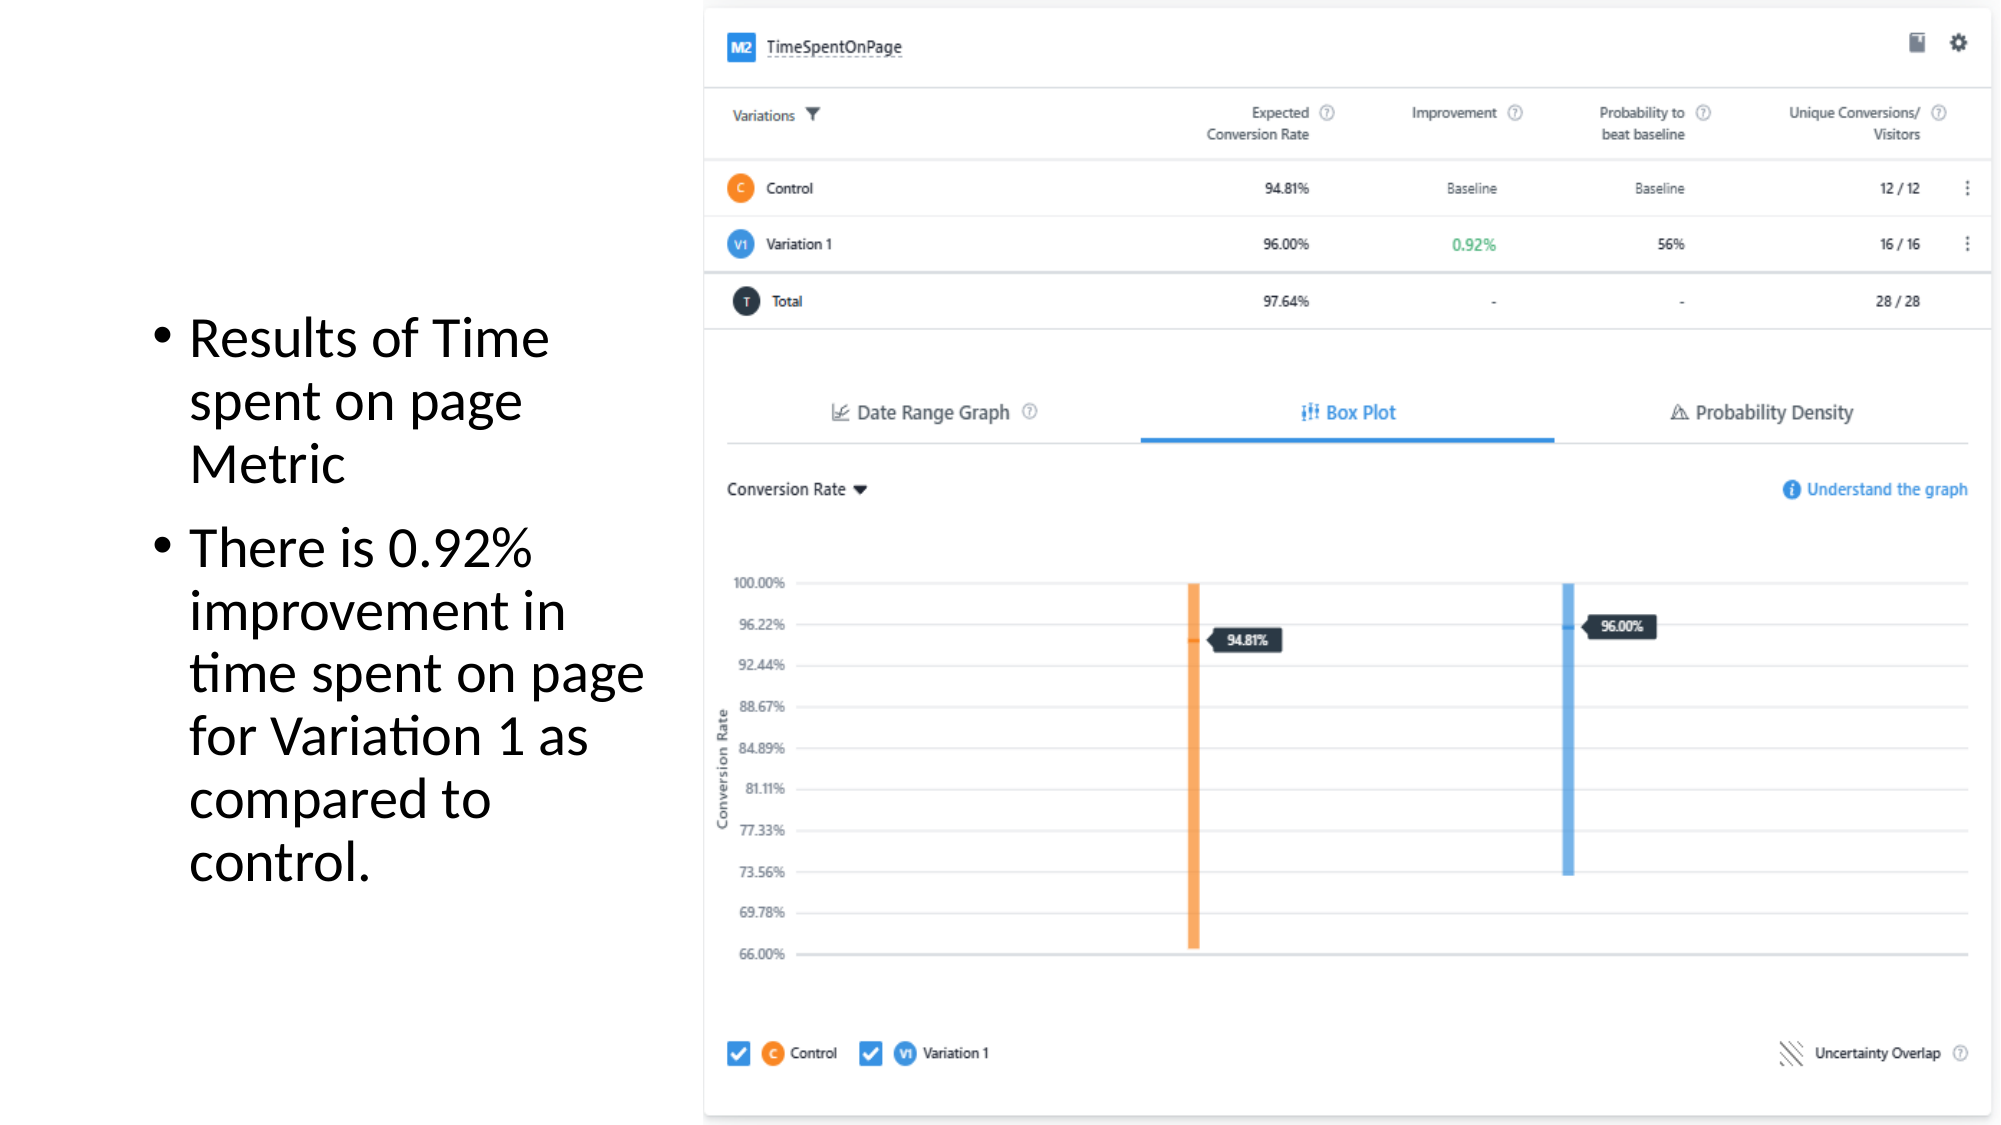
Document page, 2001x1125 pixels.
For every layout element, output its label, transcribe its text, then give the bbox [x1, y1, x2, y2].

picture [703, 0, 2000, 1125]
list Results of Time spent on page Metric There is 0.92% improvement in time spent on page for Variation 1 as compared to control. [137, 299, 678, 1014]
